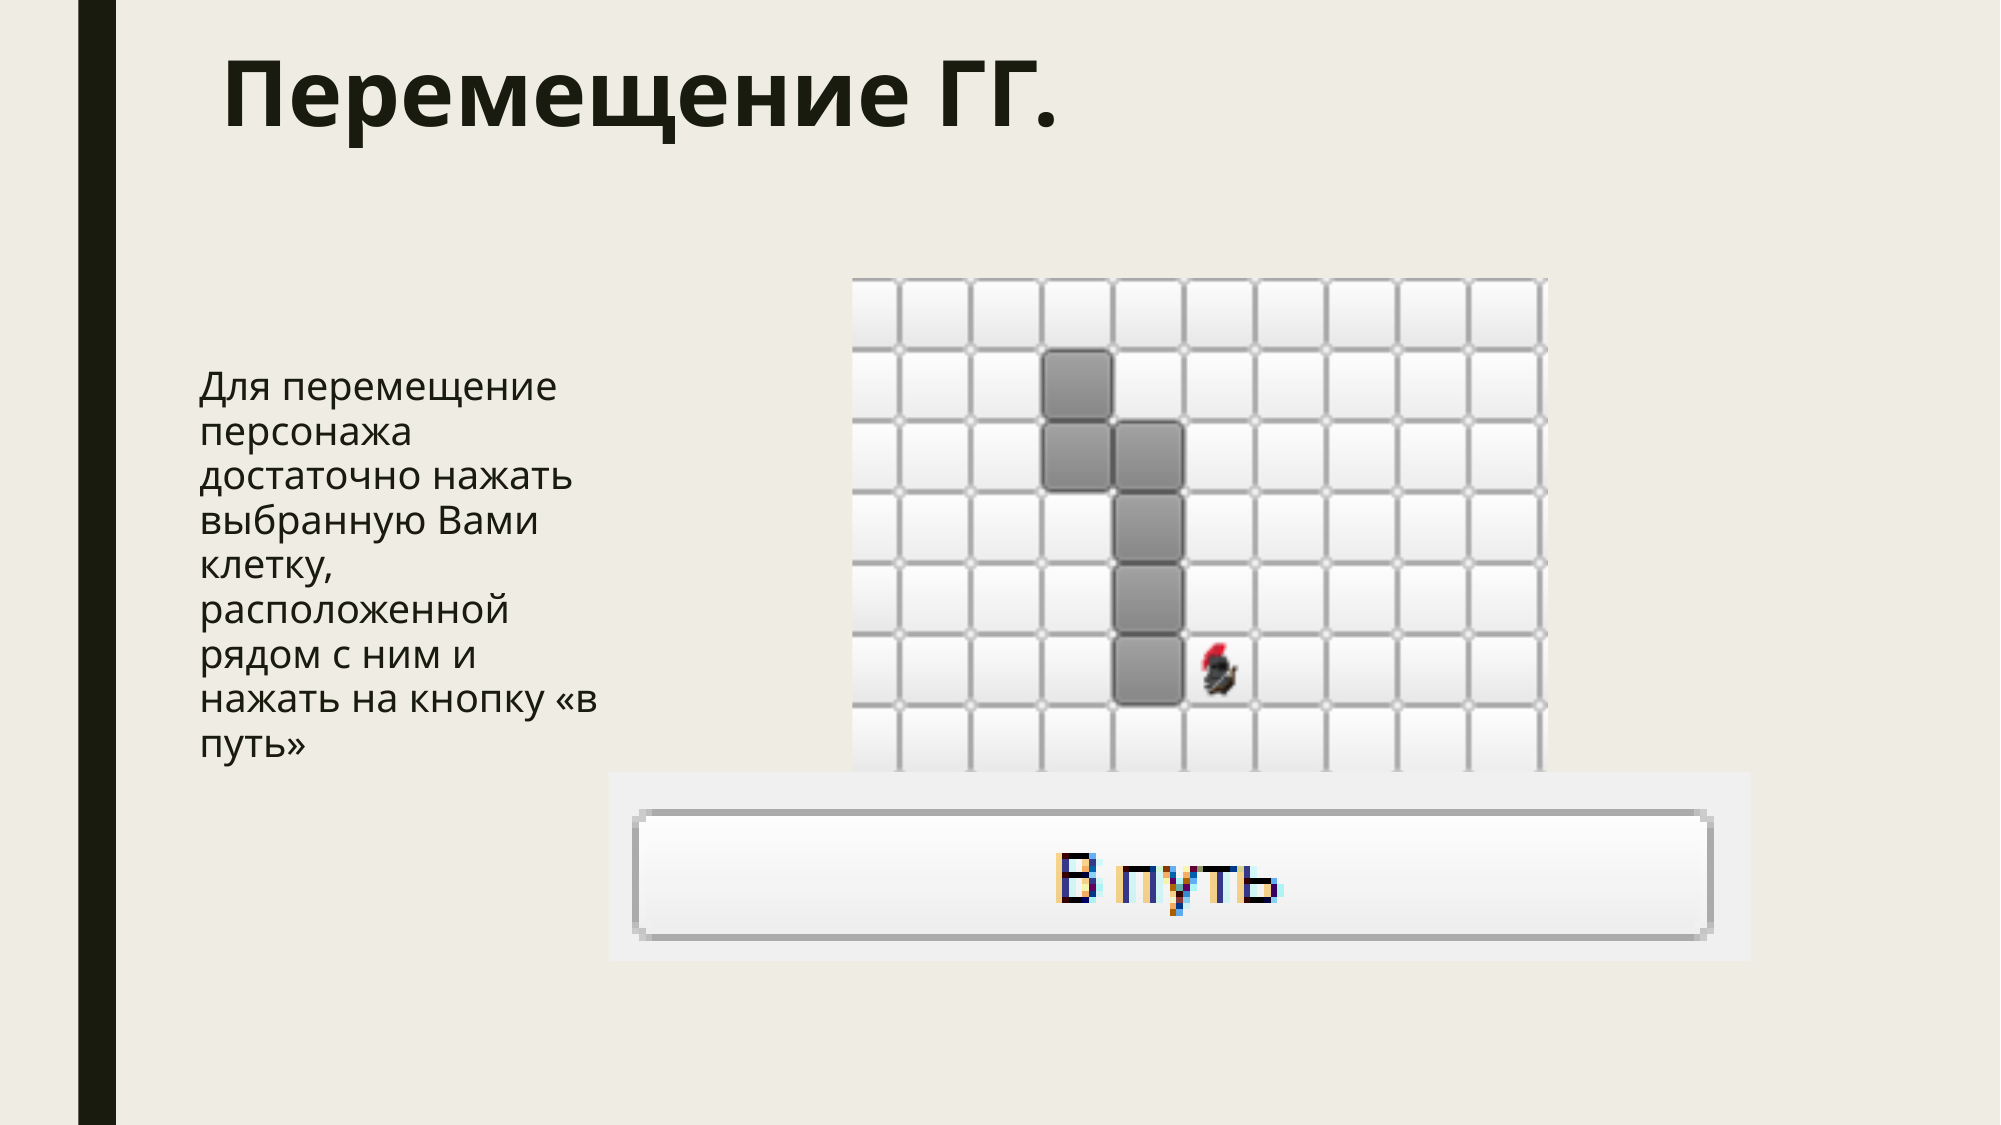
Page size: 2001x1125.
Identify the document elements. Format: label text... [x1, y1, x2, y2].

list Для перемещение персонажа достаточно нажать выбранную Вами клетку, расположенной рядом с ним и нажать на кнопку «в путь» [184, 357, 630, 700]
text_box Перемещение ГГ. [205, 40, 1781, 284]
picture [608, 278, 1751, 961]
